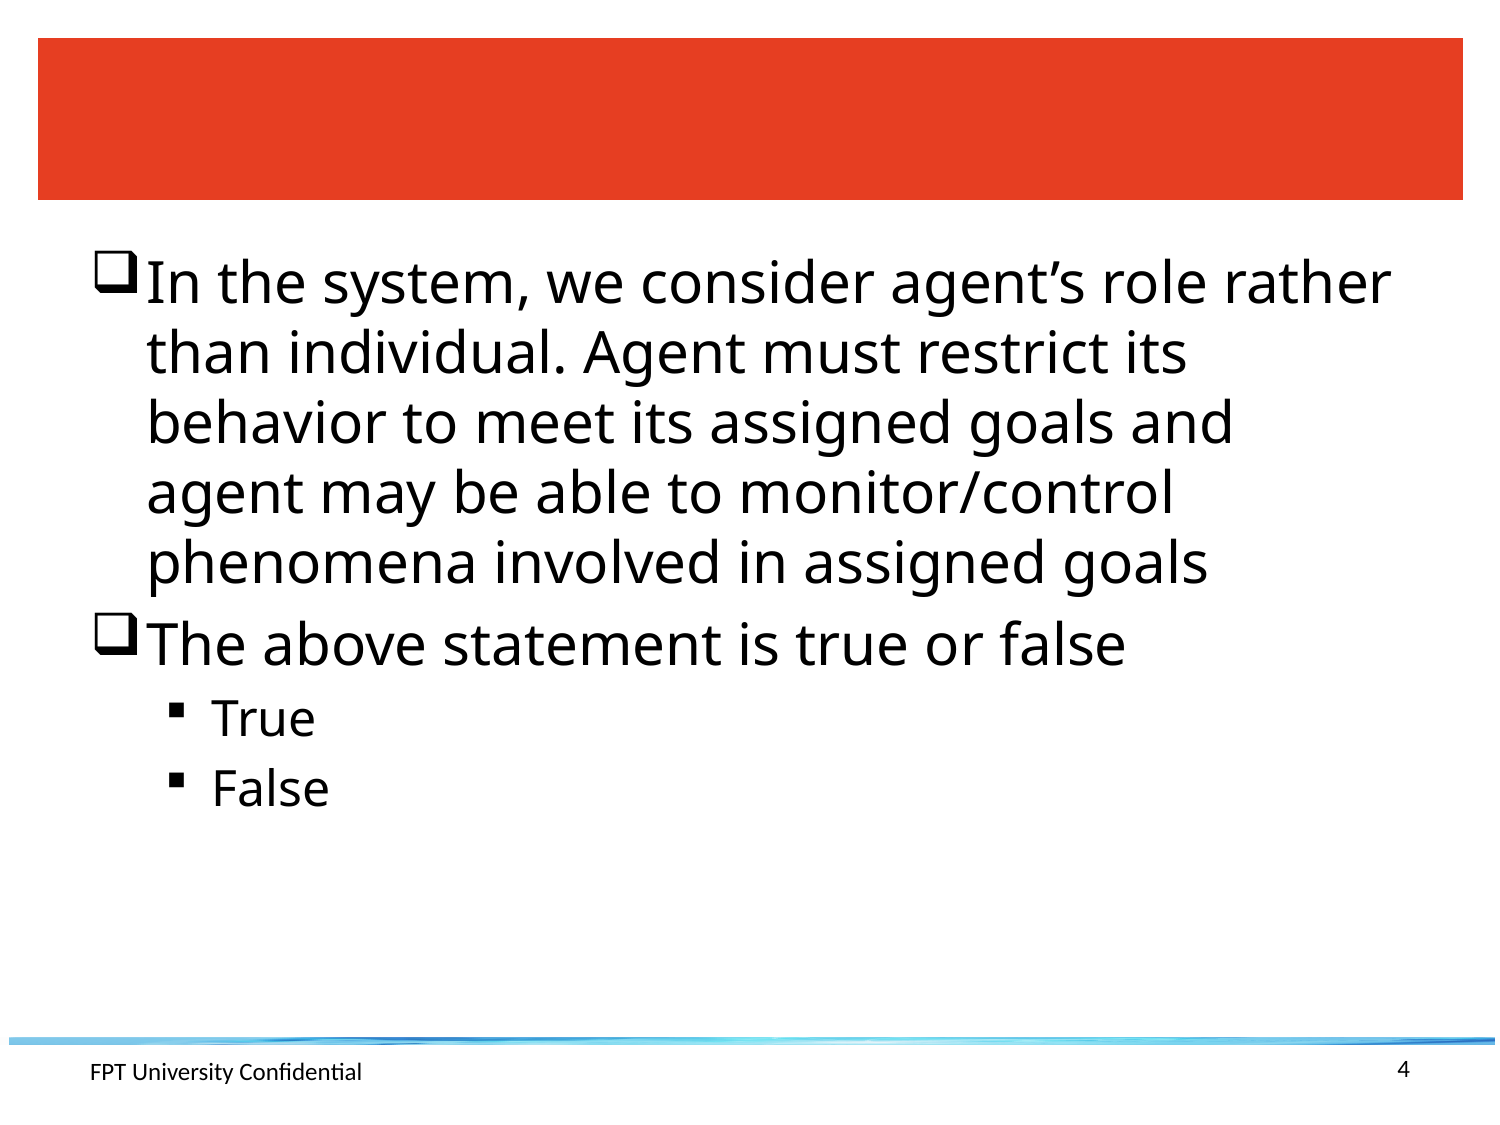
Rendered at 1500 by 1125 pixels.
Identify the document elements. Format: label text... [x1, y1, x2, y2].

picture [0, 1037, 1500, 1045]
list In the system, we consider agent’s role rather than individual. Agent must restrict its behavior to meet its assigned goals and agent may be able to monitor/control phenomena involved in assigned goals The above statement is true or false True False [75, 237, 1425, 1005]
